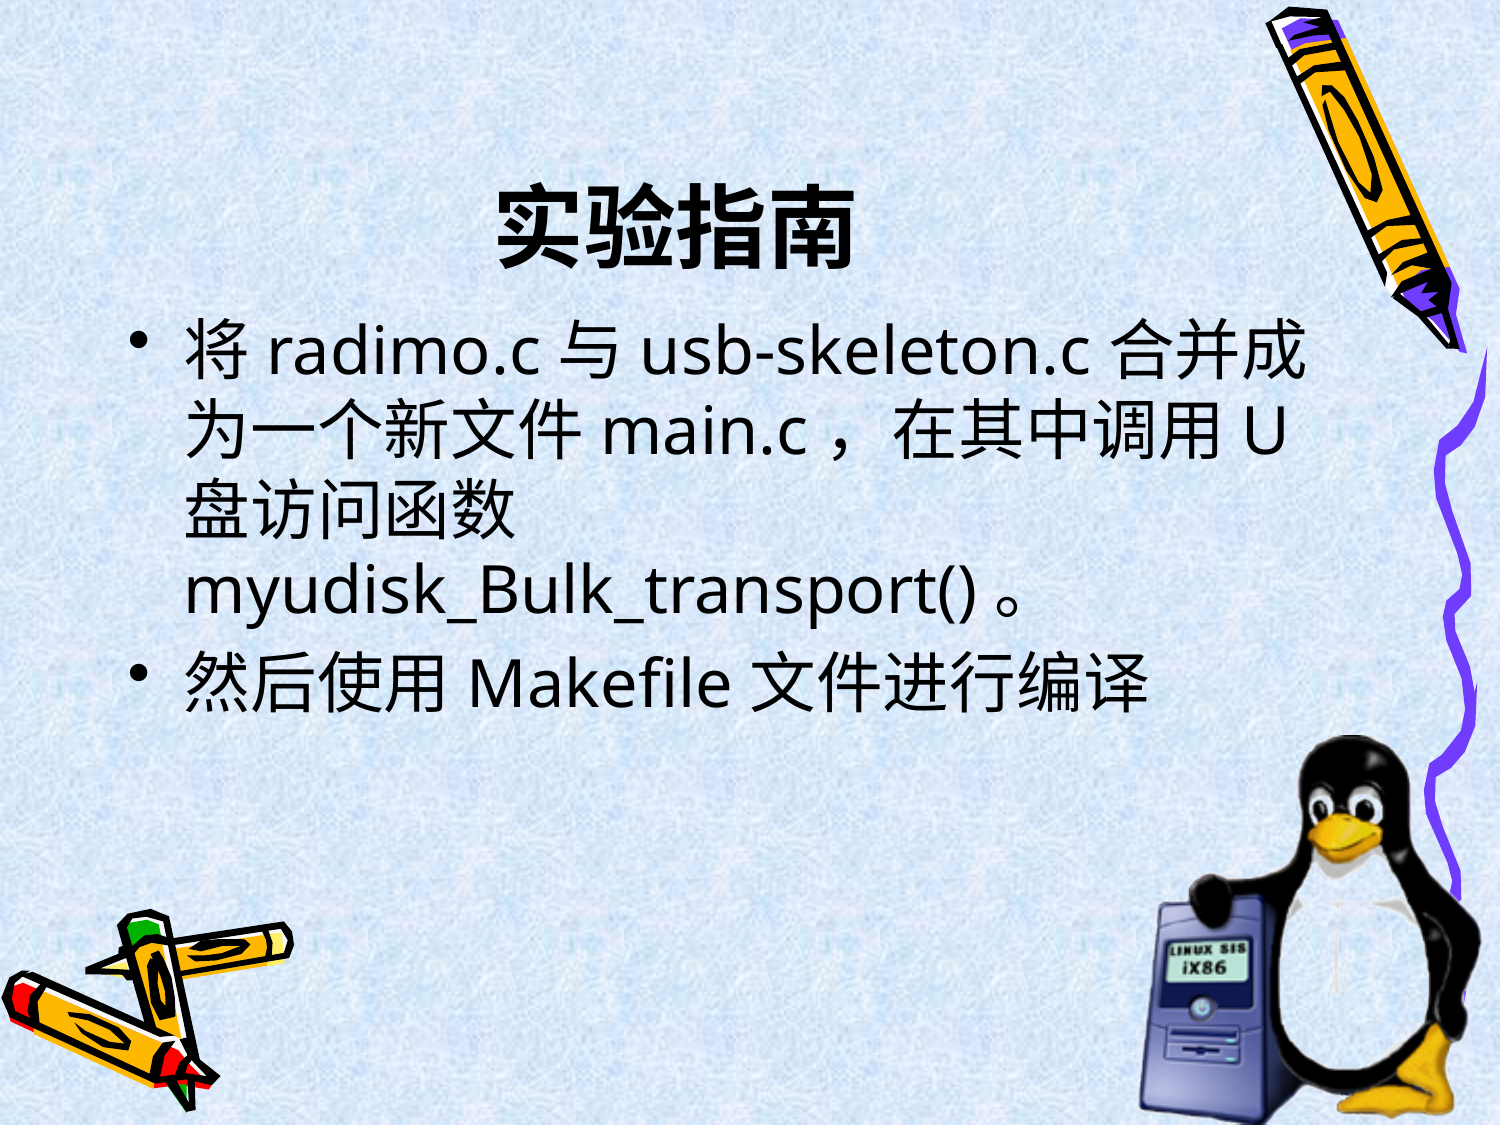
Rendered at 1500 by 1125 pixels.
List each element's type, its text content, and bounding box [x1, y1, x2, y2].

picture [0, 0, 1500, 1125]
title 实验指南 [112, 24, 1240, 288]
list 将radimo.c与usb-skeleton.c合并成为一个新文件main.c，在其中调用U盘访问函数myudisk_Bulk_transport()。 然后使用Makefile文件进行编译 [112, 299, 1375, 900]
